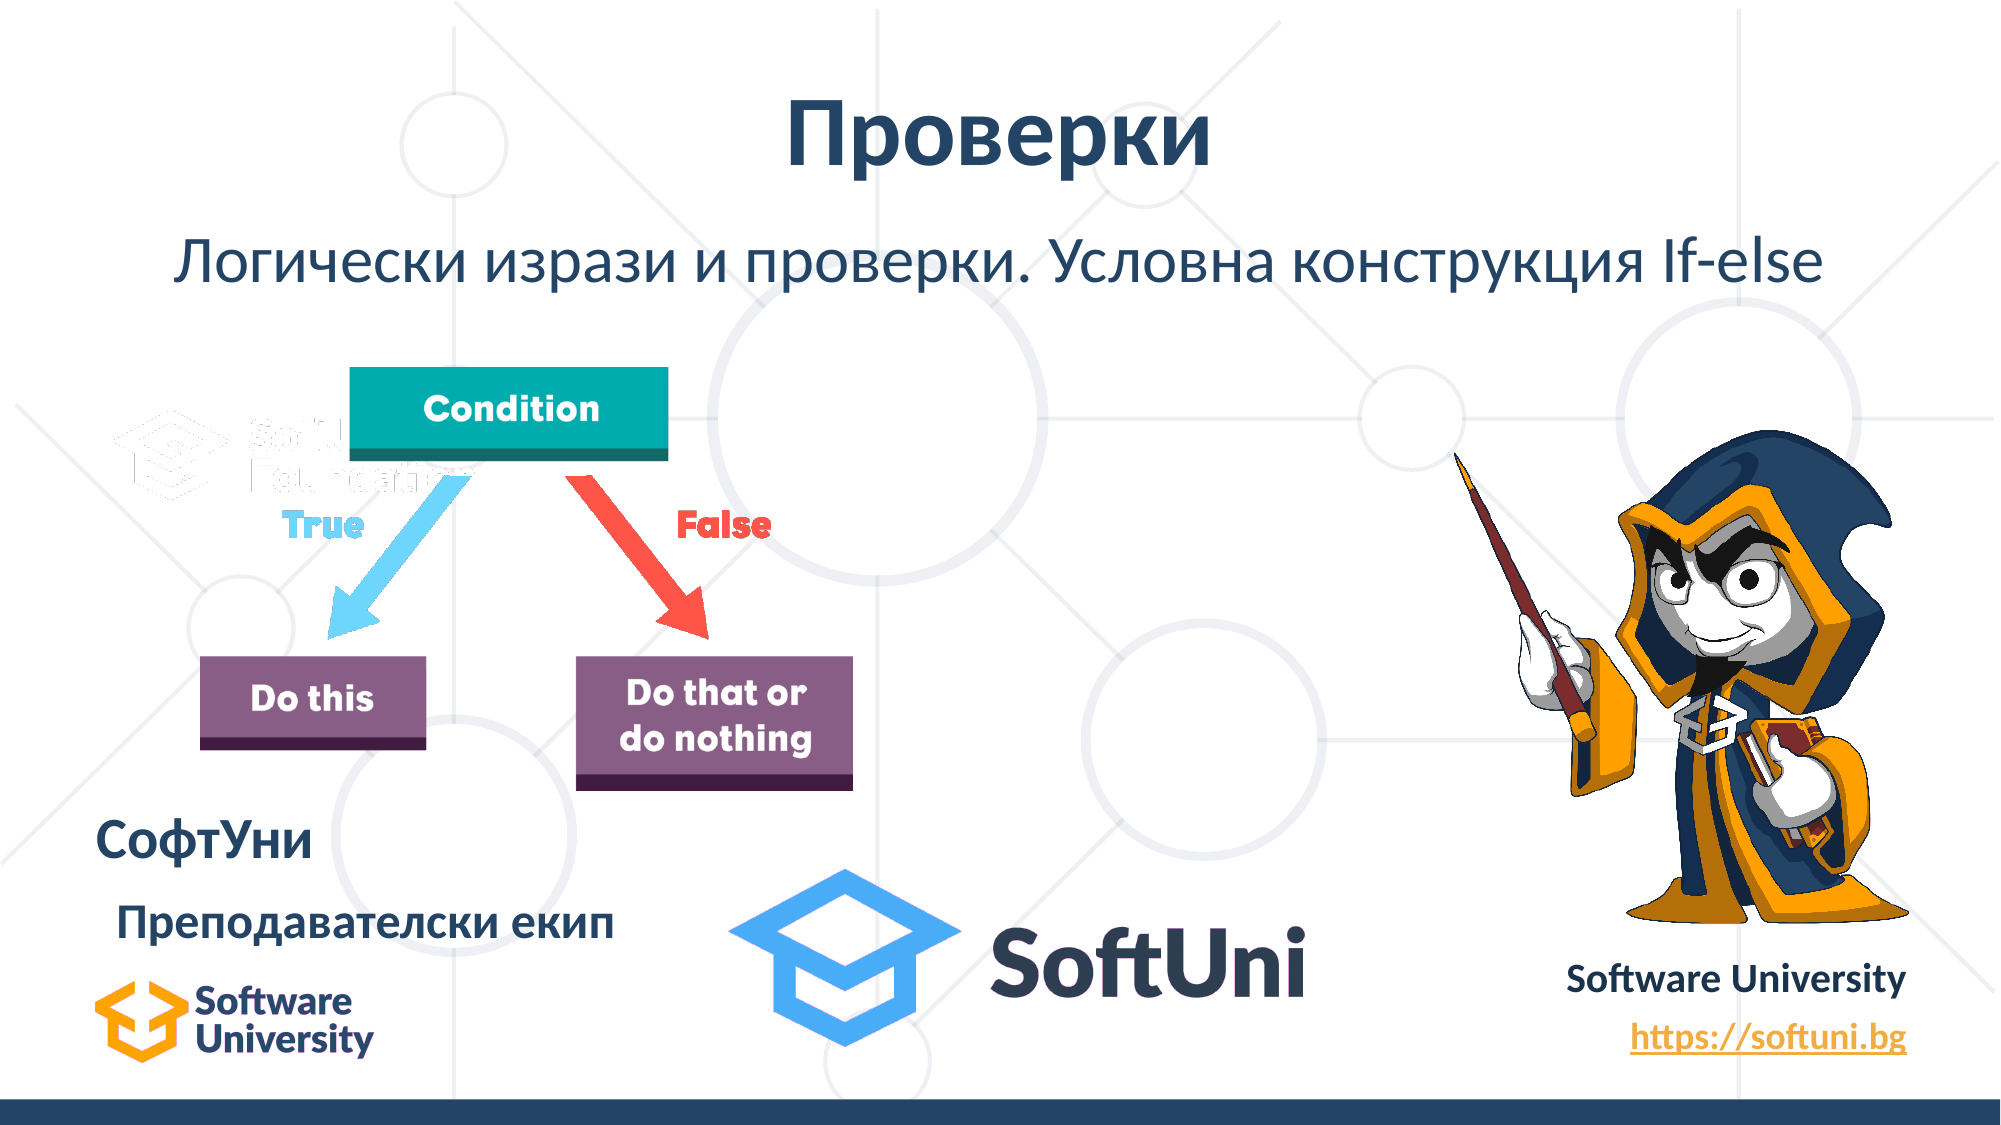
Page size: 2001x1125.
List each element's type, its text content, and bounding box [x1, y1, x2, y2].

text_box СофтУни [90, 795, 580, 871]
picture [709, 850, 1325, 1064]
picture [83, 970, 384, 1074]
text_box Проверки [90, 52, 1909, 198]
text_box https://softuni.bg [1428, 1005, 1913, 1062]
picture [111, 367, 853, 792]
text_box Логически изрази и проверки. Условна конструкция If-else [90, 206, 1909, 329]
picture [1451, 428, 1910, 924]
text_box Преподавателски екип [110, 880, 650, 954]
text_box Software University [1428, 944, 1913, 1005]
